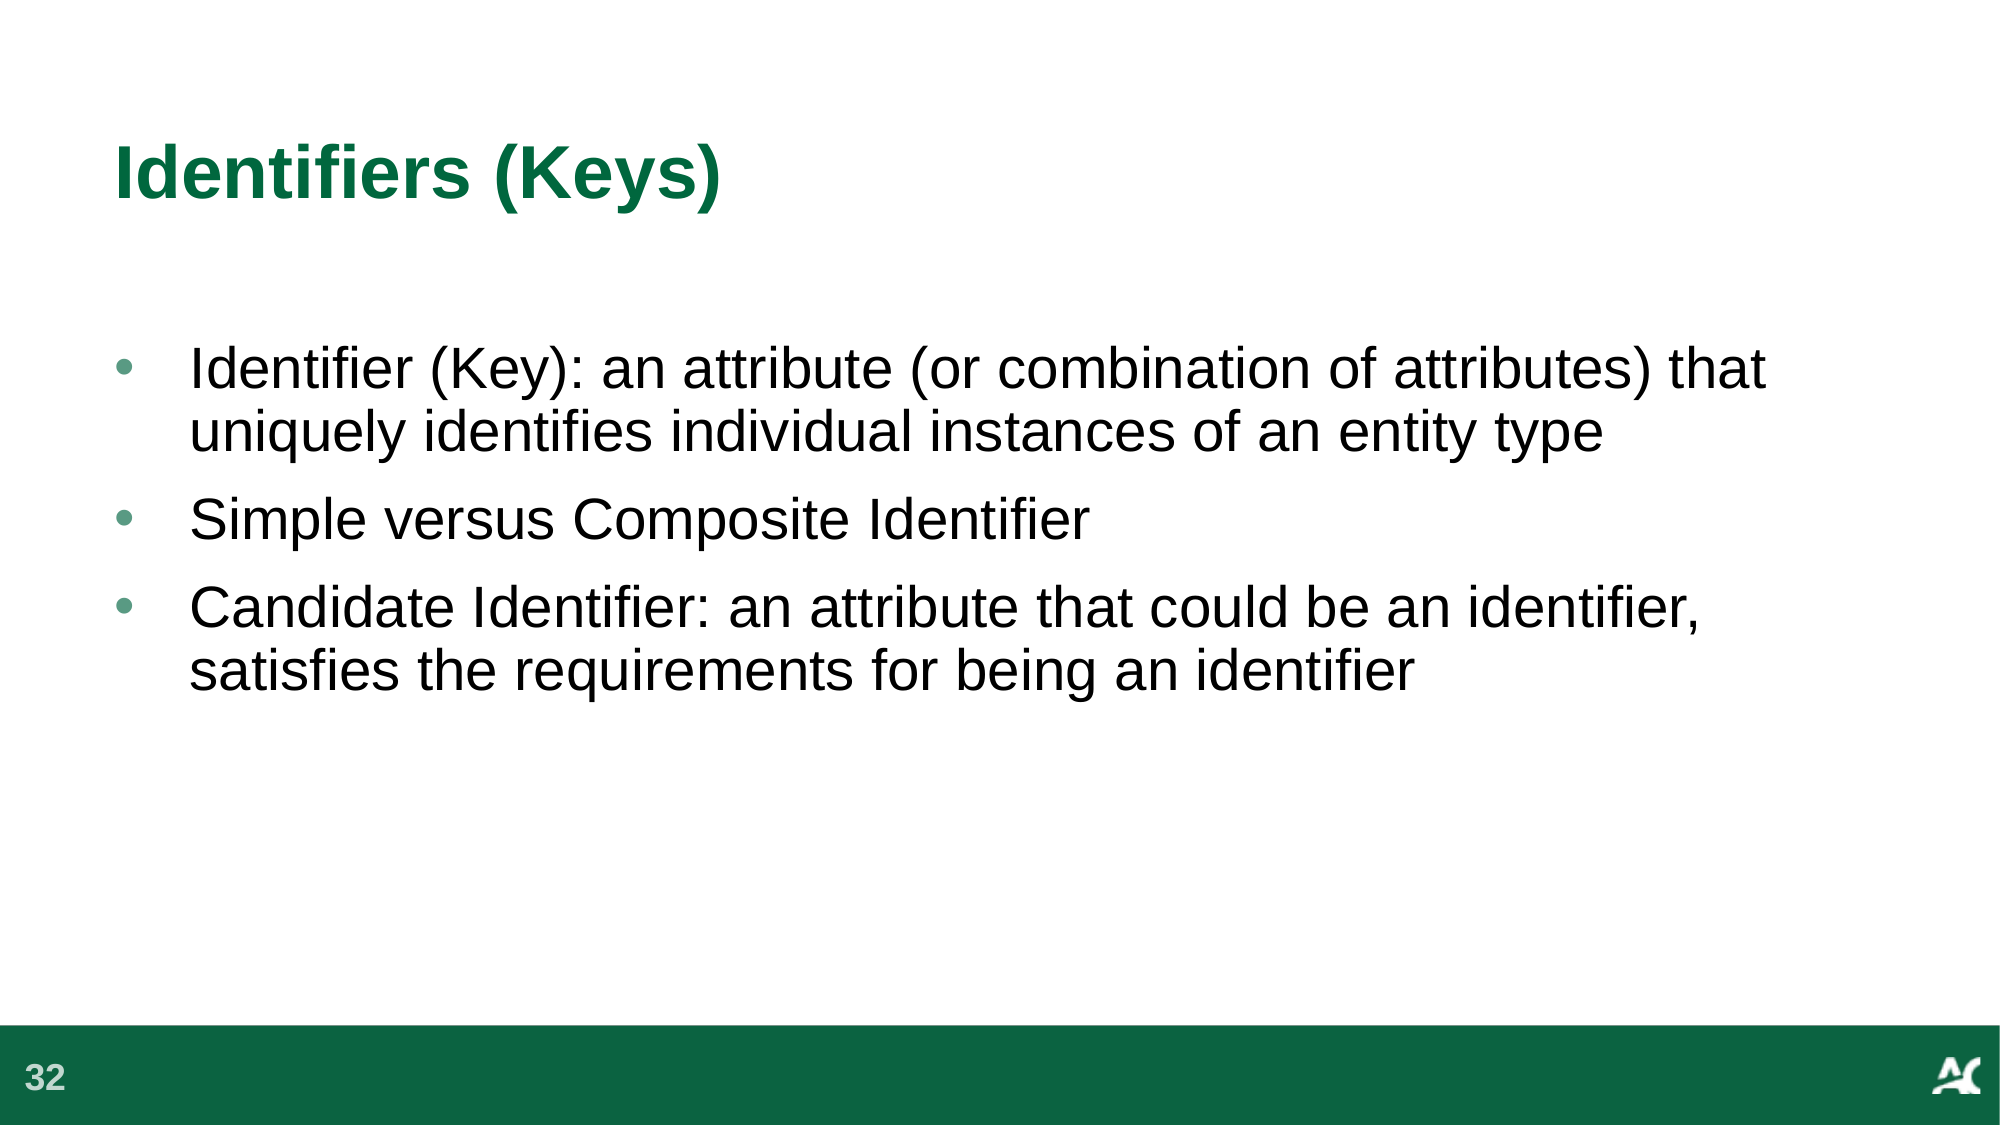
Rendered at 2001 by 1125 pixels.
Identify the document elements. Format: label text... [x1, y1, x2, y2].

list Identifier (Key): an attribute (or combination of attributes) that uniquely identifies individual instances of an entity type Simple versus Composite Identifier Candidate Identifier: an attribute that could be an identifier, satisfies the requirements for being an identifier [99, 205, 1882, 837]
title Identifiers (Keys) [99, 94, 1882, 205]
slide_number 32 [24, 1045, 90, 1106]
